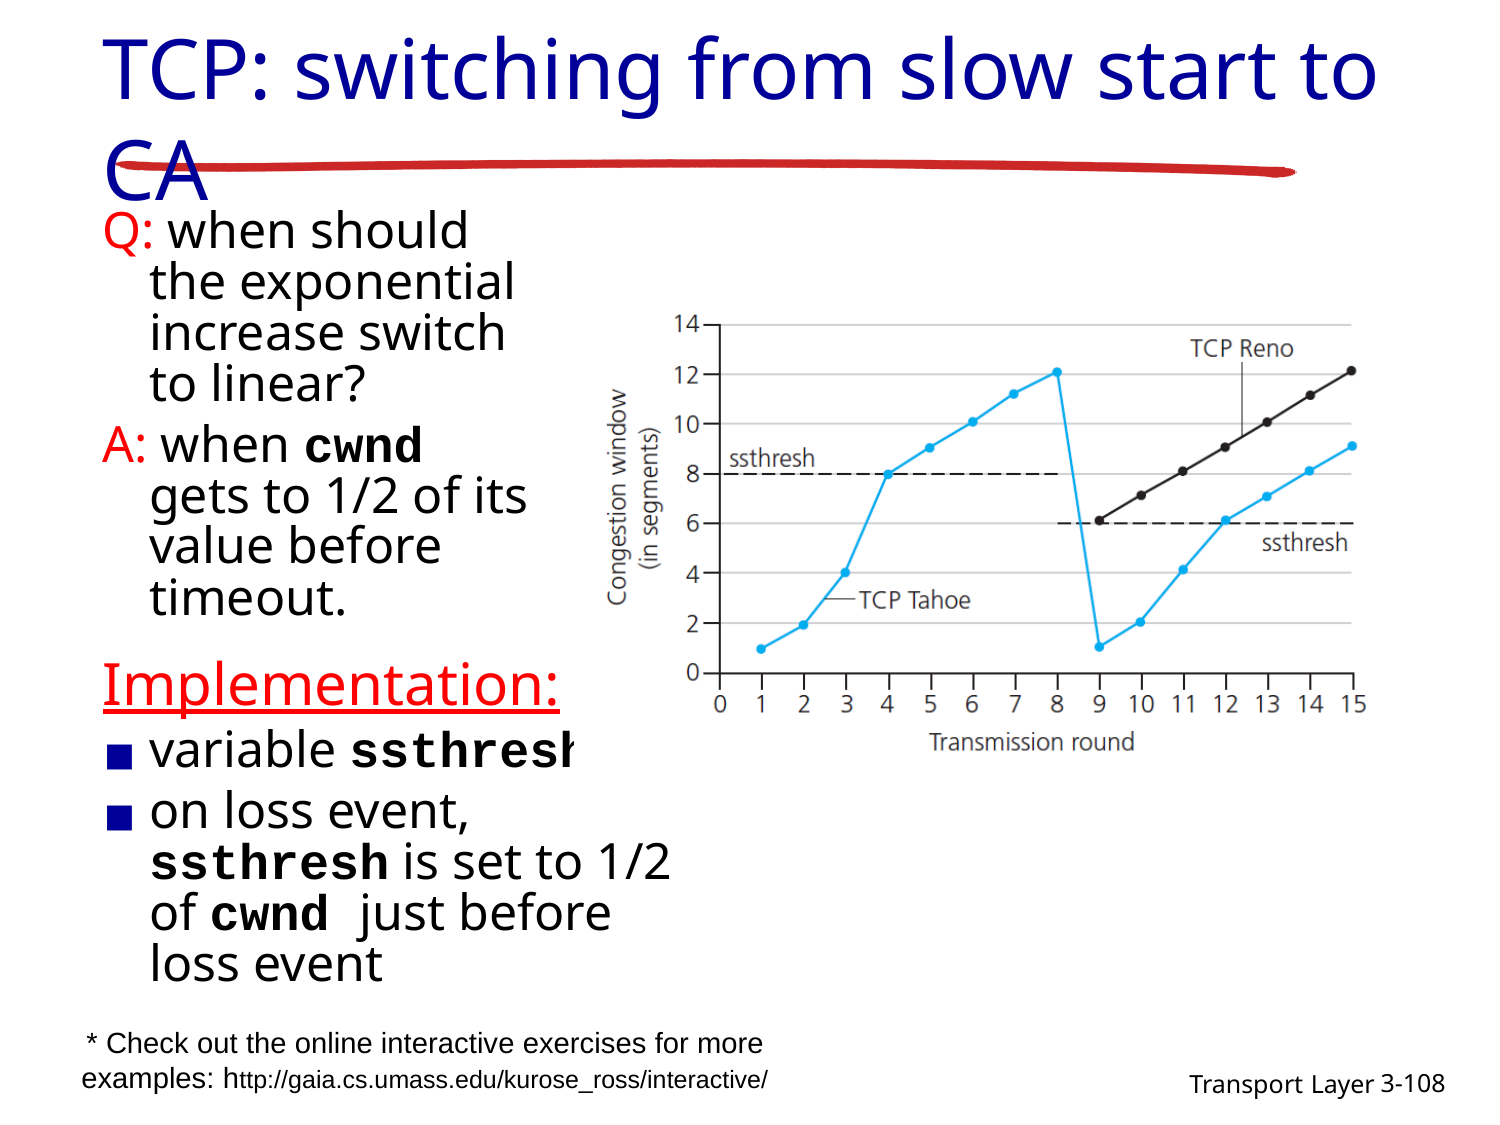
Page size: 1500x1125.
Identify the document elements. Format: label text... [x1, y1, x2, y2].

picture [109, 154, 1310, 184]
list Implementation: variable ssthresh on loss event, ssthresh is set to 1/2 of cwnd just before loss event [87, 650, 713, 963]
text_box 3-‹#› [1365, 1060, 1477, 1106]
picture [574, 290, 1413, 769]
text_box Transport Layer [914, 1057, 1390, 1105]
list Q: when should the exponential increase switch to linear? A: when cwnd gets to 1/2 of its value before timeout. [87, 211, 550, 613]
text_box * Check out the online interactive exercises for more examples: http://gaia.cs.umass.edu/kurose_ross/interactive/ [55, 1016, 796, 1103]
title TCP: switching from slow start to CA [87, 22, 1407, 211]
